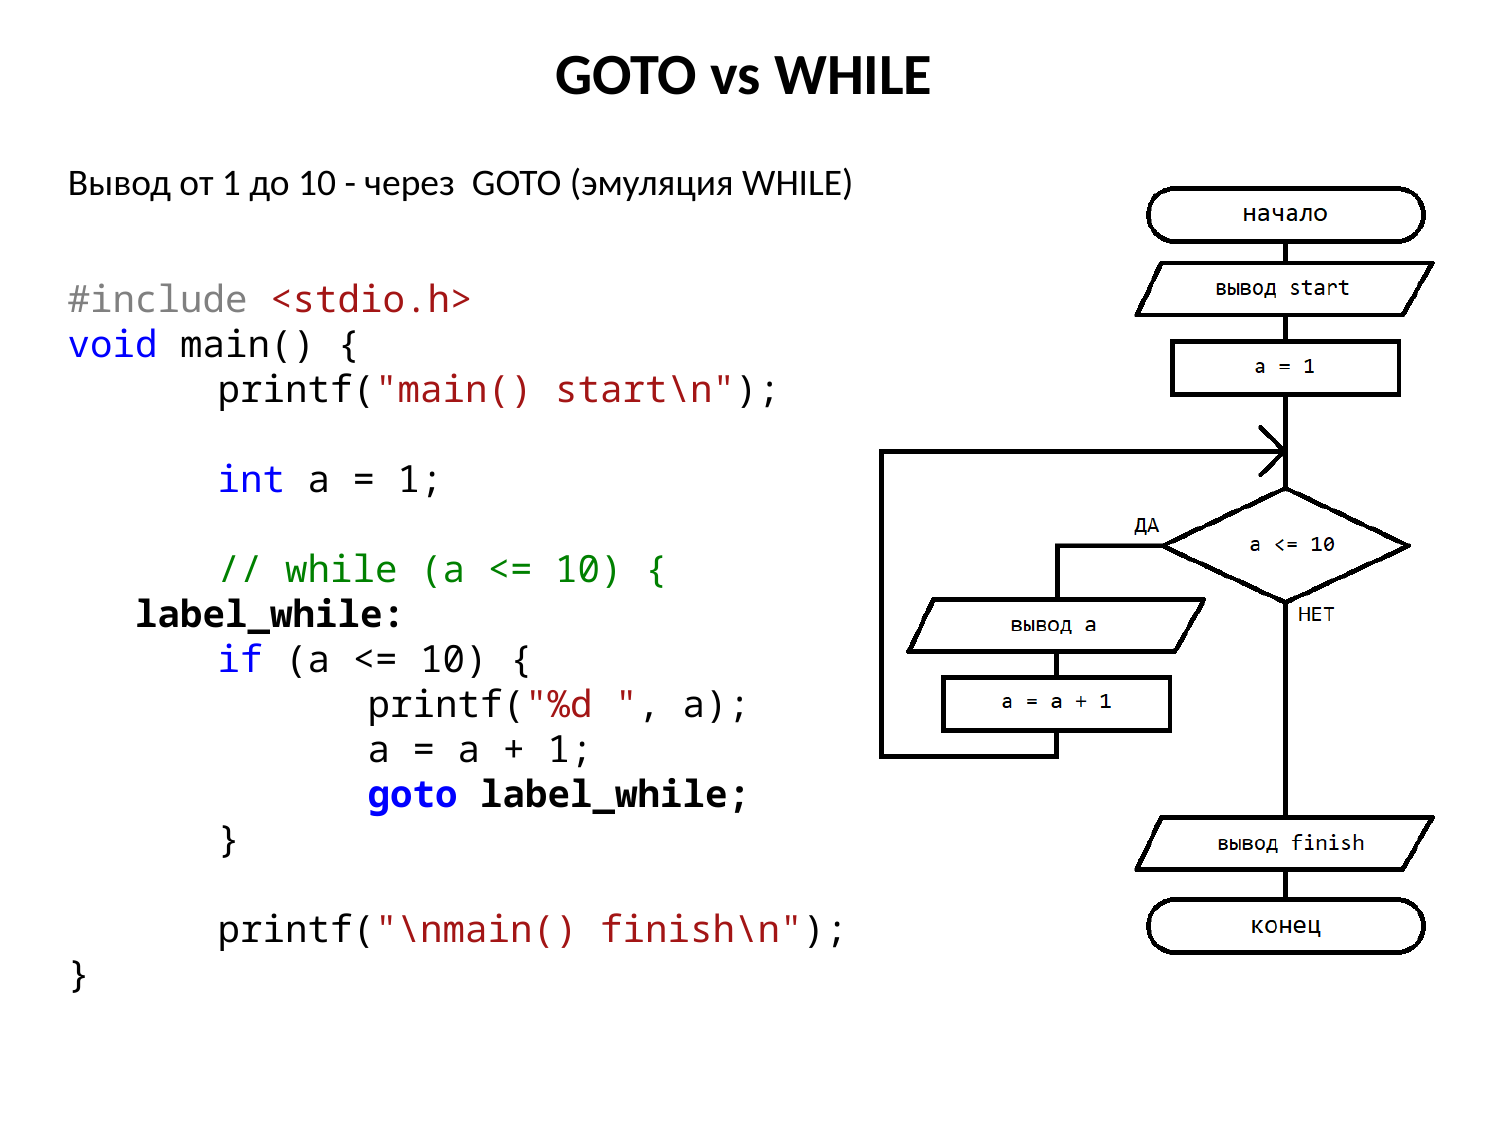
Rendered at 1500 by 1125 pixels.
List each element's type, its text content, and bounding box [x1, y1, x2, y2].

text_box #include <stdio.h> void main() { printf("main() start\n"); int a = 1; // while (a <= 10) { label_while: if (a <= 10) { printf("%d ", a); a = a + 1; goto label_while; } printf("\nmain() finish\n"); } [53, 267, 862, 1002]
text_box Вывод от 1 до 10 - через GOTO (эмуляция WHILE) [53, 150, 1223, 211]
picture [867, 158, 1471, 1034]
title GOTO vs WHILE [29, 19, 1459, 124]
